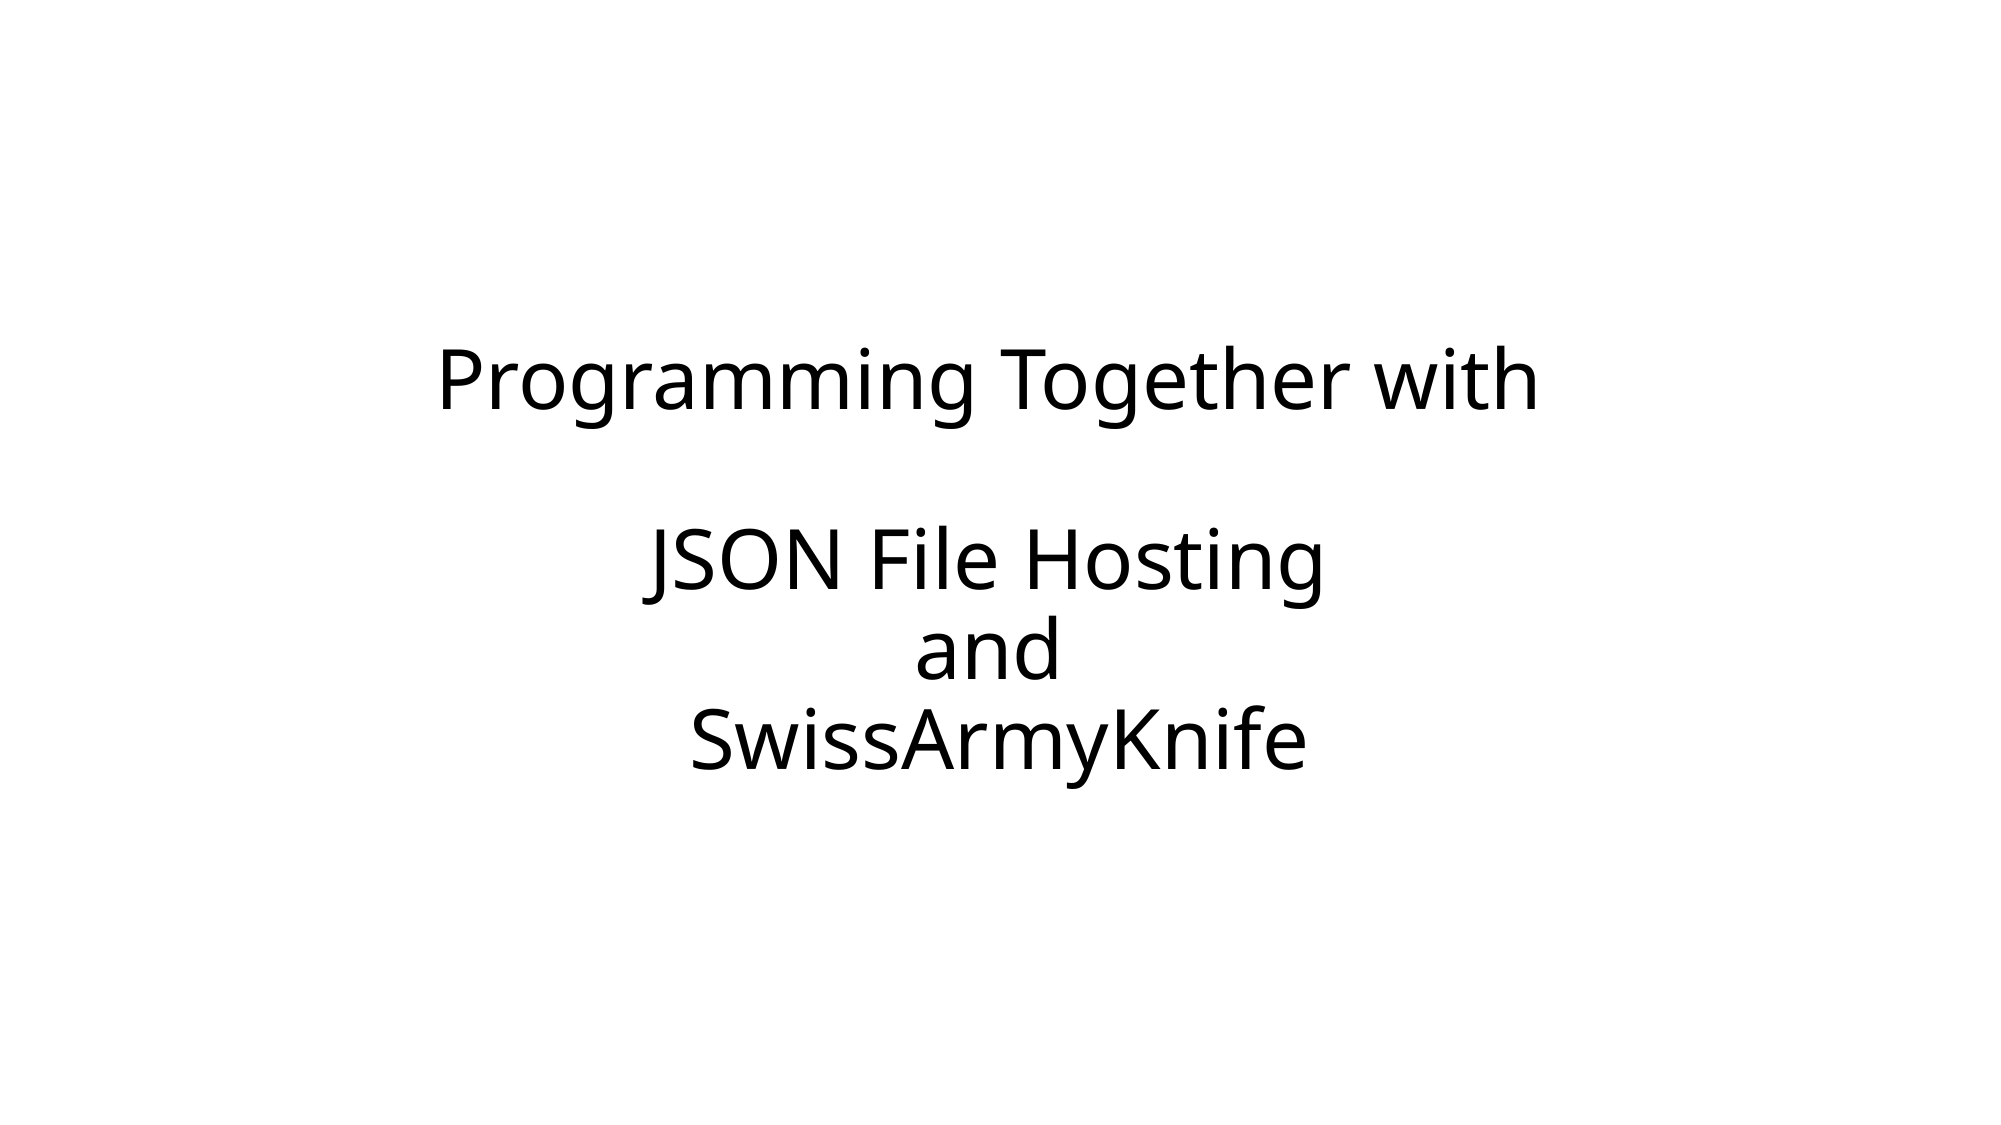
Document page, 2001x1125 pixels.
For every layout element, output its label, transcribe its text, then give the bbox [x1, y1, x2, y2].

title Programming Together with JSON File Hosting and SwissArmyKnife [249, 504, 1750, 621]
